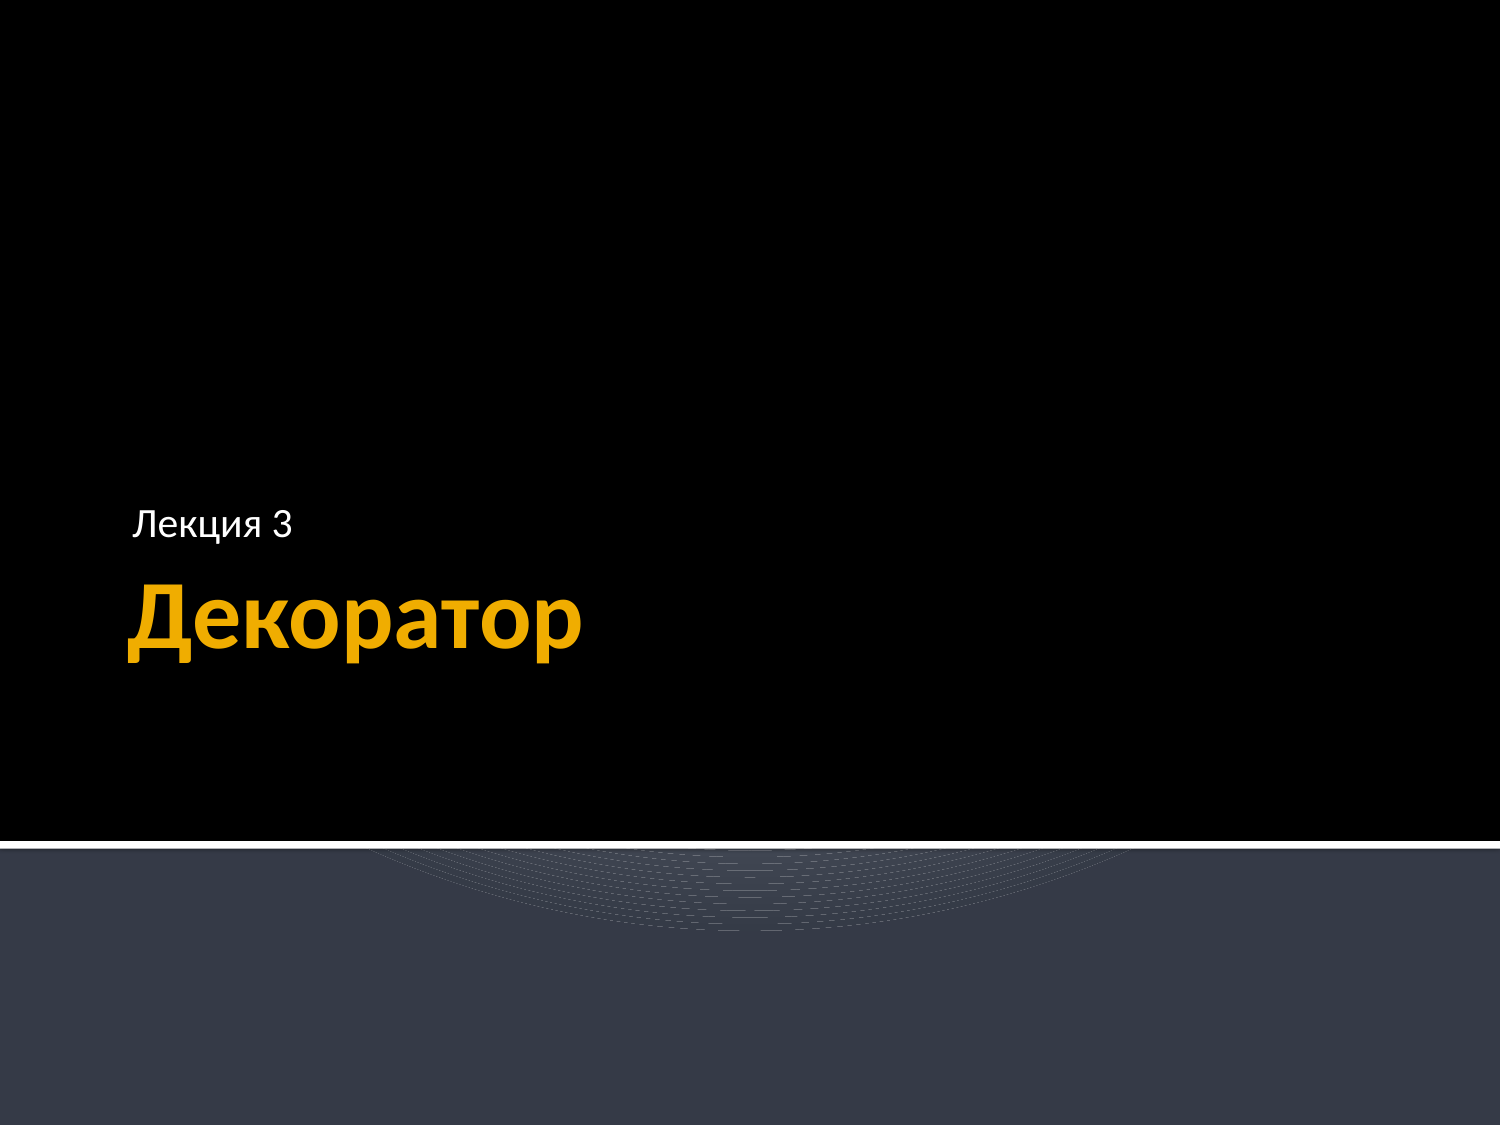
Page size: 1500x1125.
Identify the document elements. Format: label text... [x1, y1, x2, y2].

subtitle Лекция 3 [112, 299, 1438, 546]
title Декоратор [112, 550, 1438, 825]
